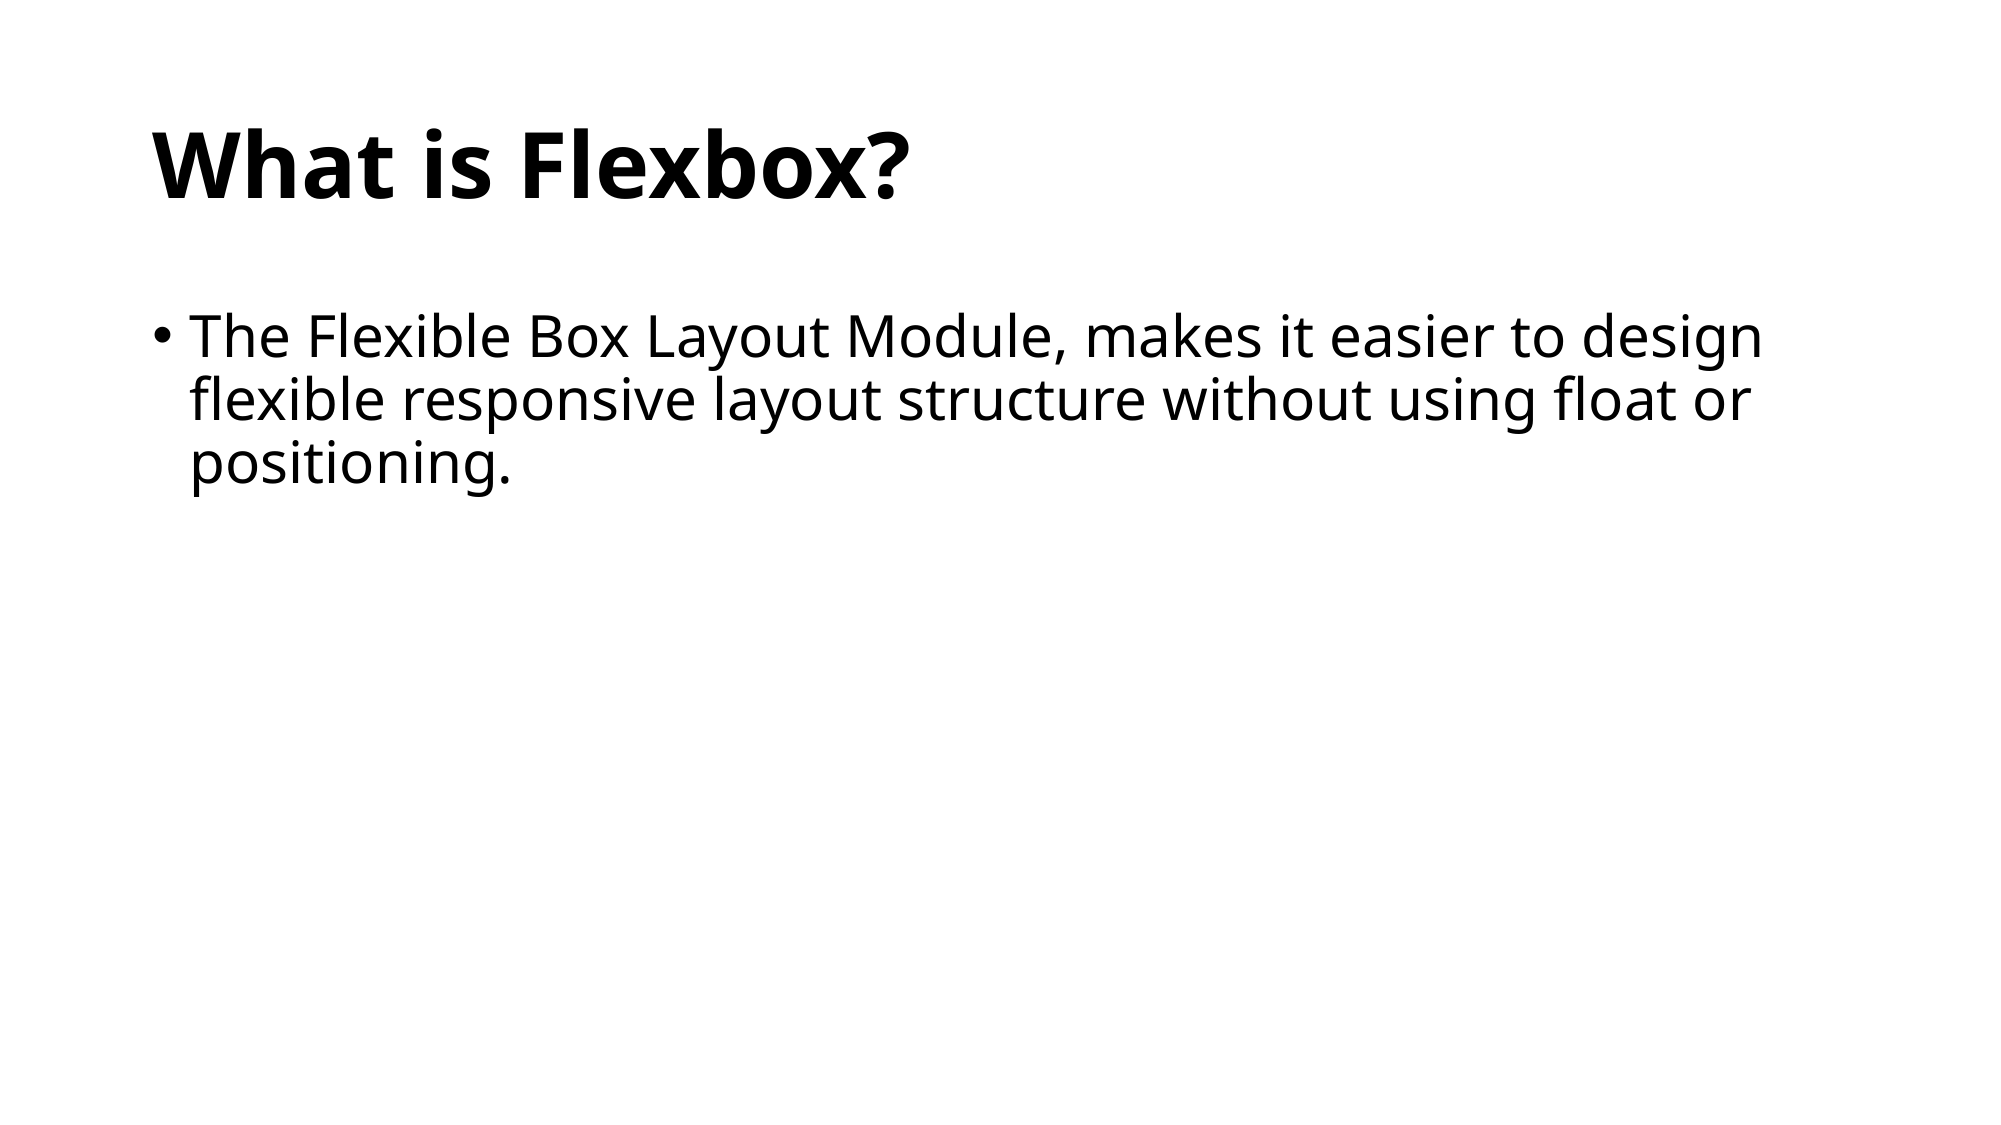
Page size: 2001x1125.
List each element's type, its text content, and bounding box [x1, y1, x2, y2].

title What is Flexbox? [137, 59, 1863, 278]
list The Flexible Box Layout Module, makes it easier to design flexible responsive layout structure without using float or positioning. [137, 299, 1863, 1014]
